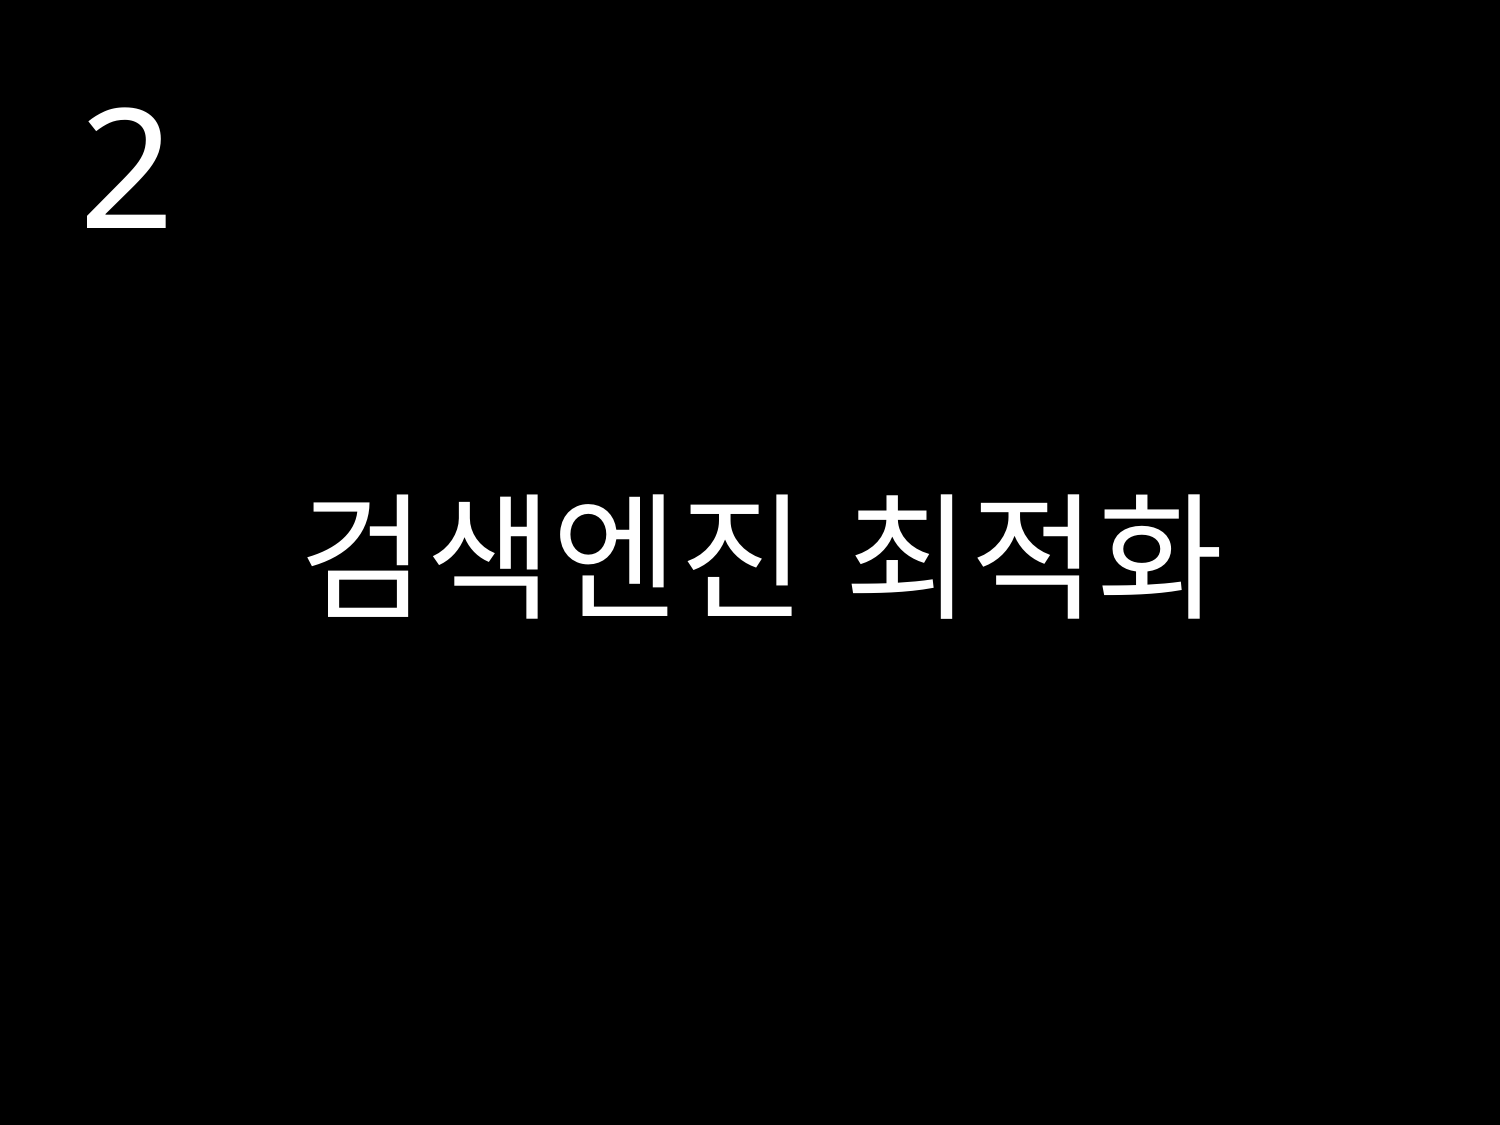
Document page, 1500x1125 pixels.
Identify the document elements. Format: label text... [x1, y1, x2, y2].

text_box 2 [64, 54, 290, 270]
text_box 검색엔진 최적화 [135, 463, 1388, 644]
